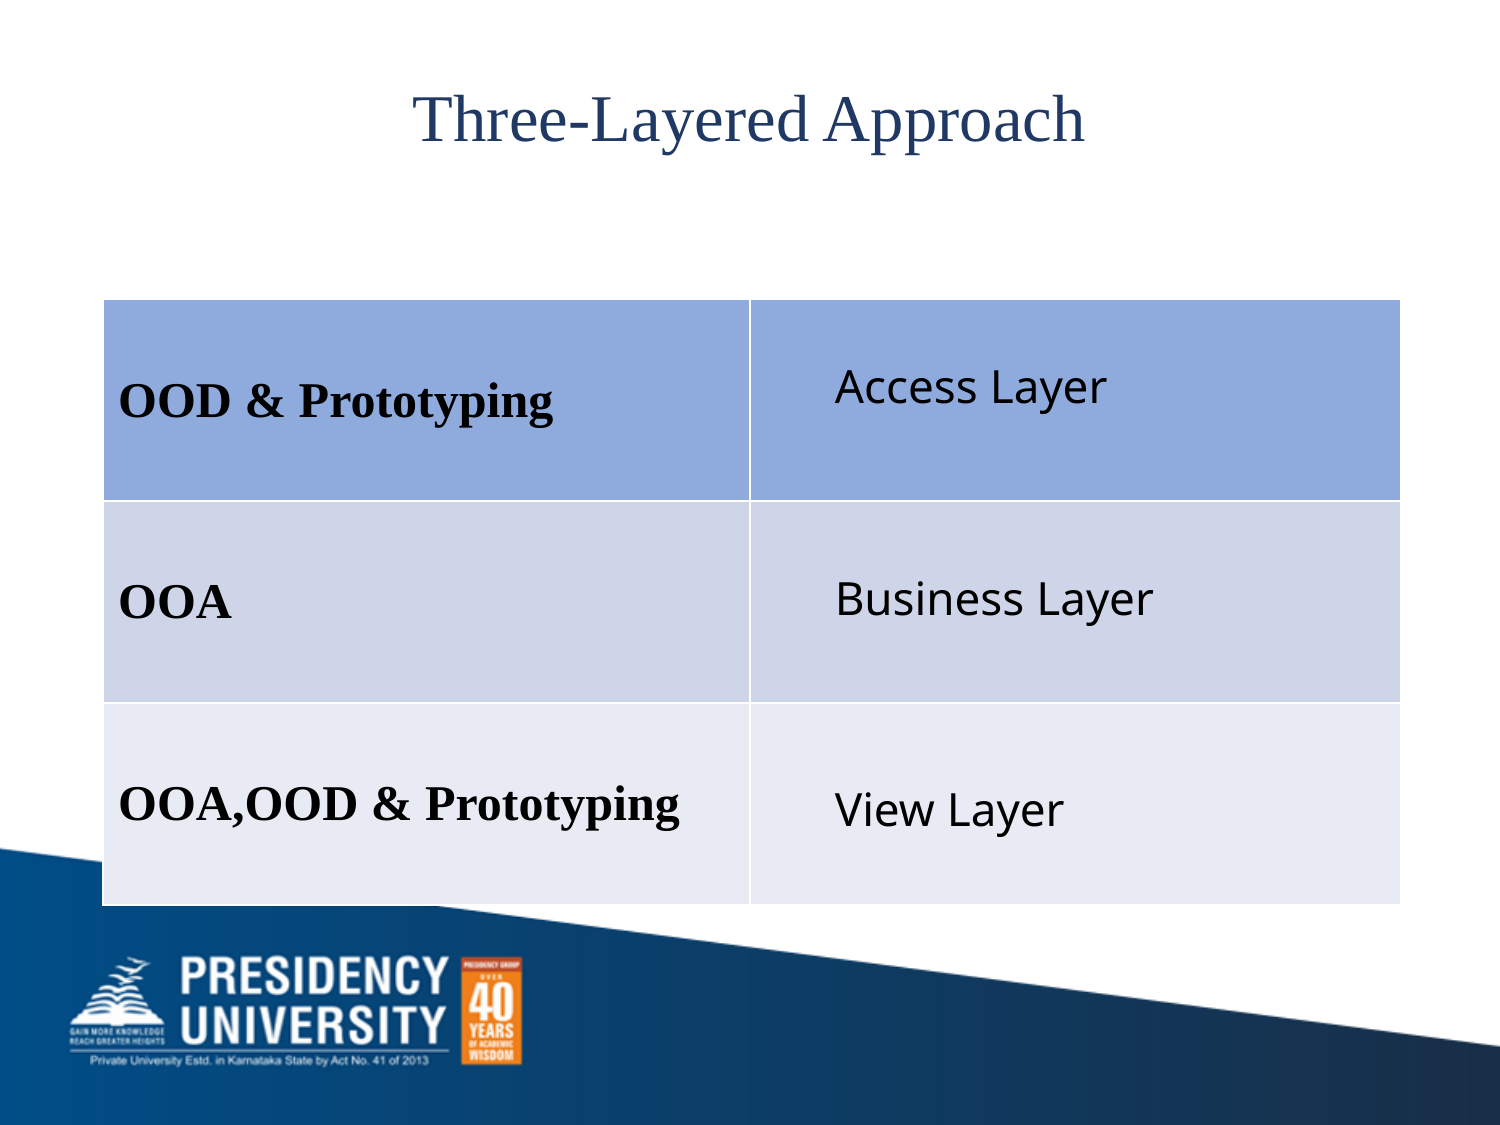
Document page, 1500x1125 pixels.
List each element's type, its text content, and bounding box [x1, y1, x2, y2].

table_cell [751, 704, 1400, 904]
table_cell [751, 502, 1400, 702]
table_header OOD & Prototyping [104, 300, 749, 500]
text_box Business Layer [820, 562, 1326, 632]
table_header [751, 300, 1400, 500]
picture [0, 845, 1500, 1125]
text_box Access Layer [820, 350, 1314, 421]
table_cell OOA,OOD & Prototyping [104, 704, 749, 904]
title Three-Layered Approach [103, 51, 1397, 188]
text_box View Layer [820, 773, 1326, 844]
table_cell OOA [104, 502, 749, 702]
